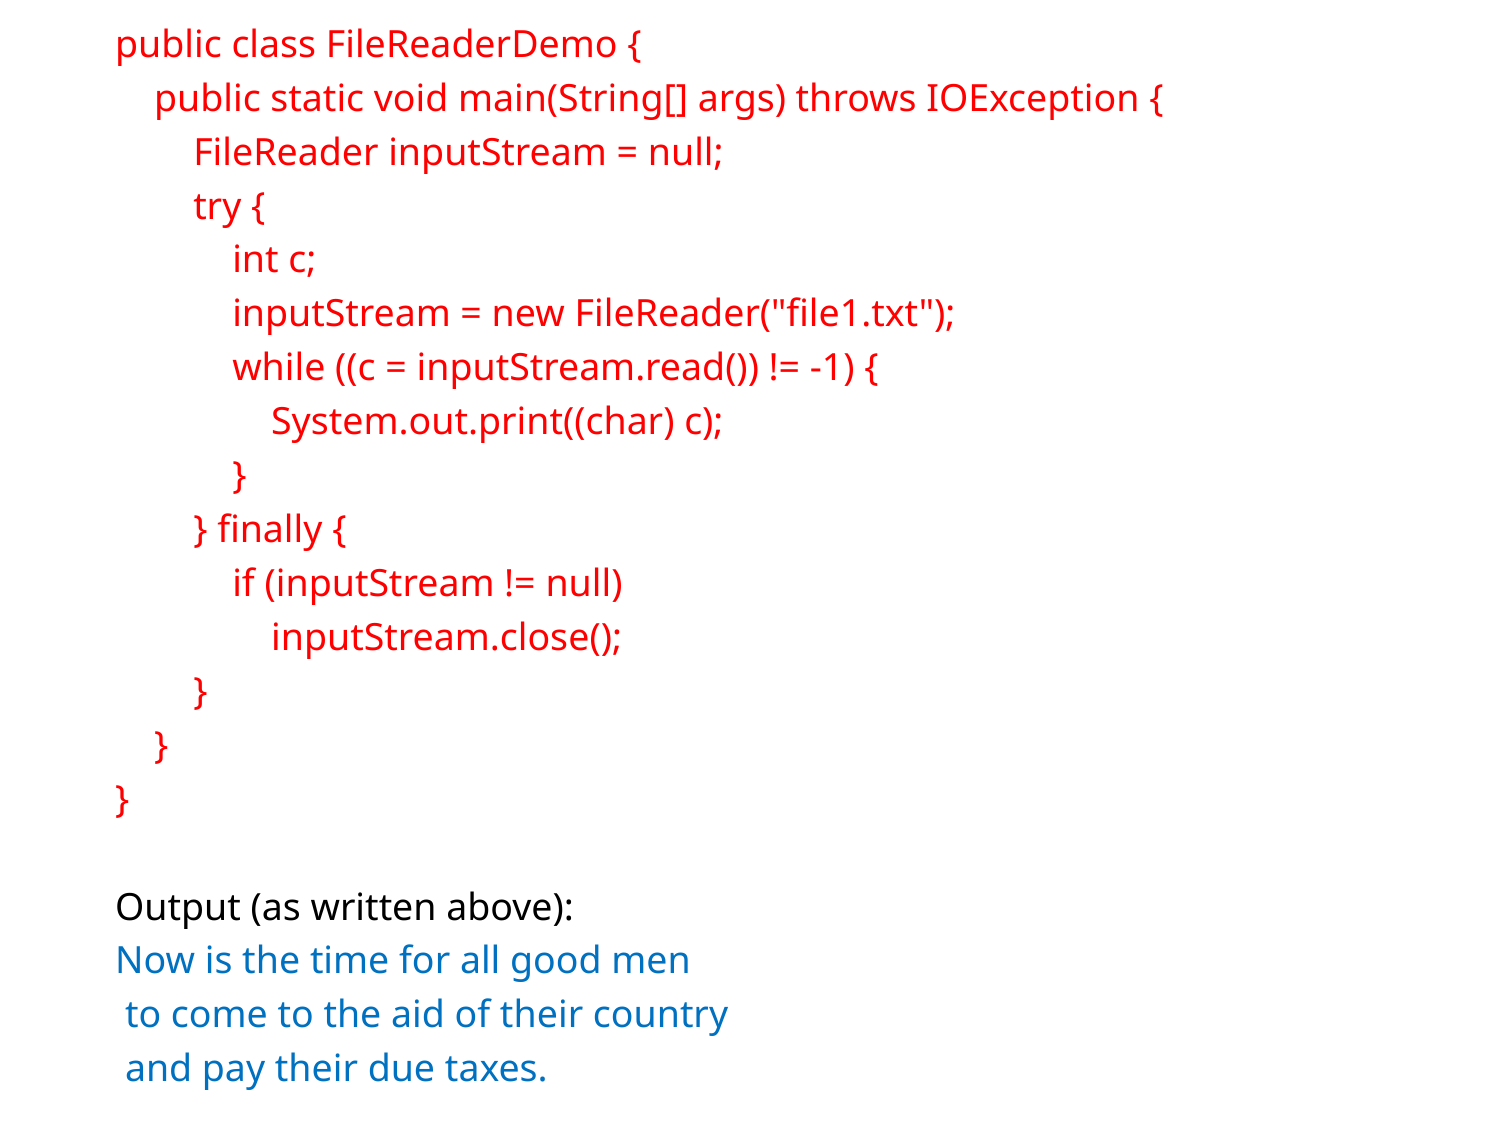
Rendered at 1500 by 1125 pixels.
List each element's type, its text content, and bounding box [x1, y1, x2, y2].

list public class FileReaderDemo { public static void main(String[] args) throws IOException { FileReader inputStream = null; try { int c; inputStream = new FileReader("file1.txt"); while ((c = inputStream.read()) != -1) { System.out.print((char) c); } } finally { if (inputStream != null) inputStream.close(); } } } Output (as written above): Now is the time for all good men to come to the aid of their country and pay their due taxes. [100, 12, 1438, 1113]
